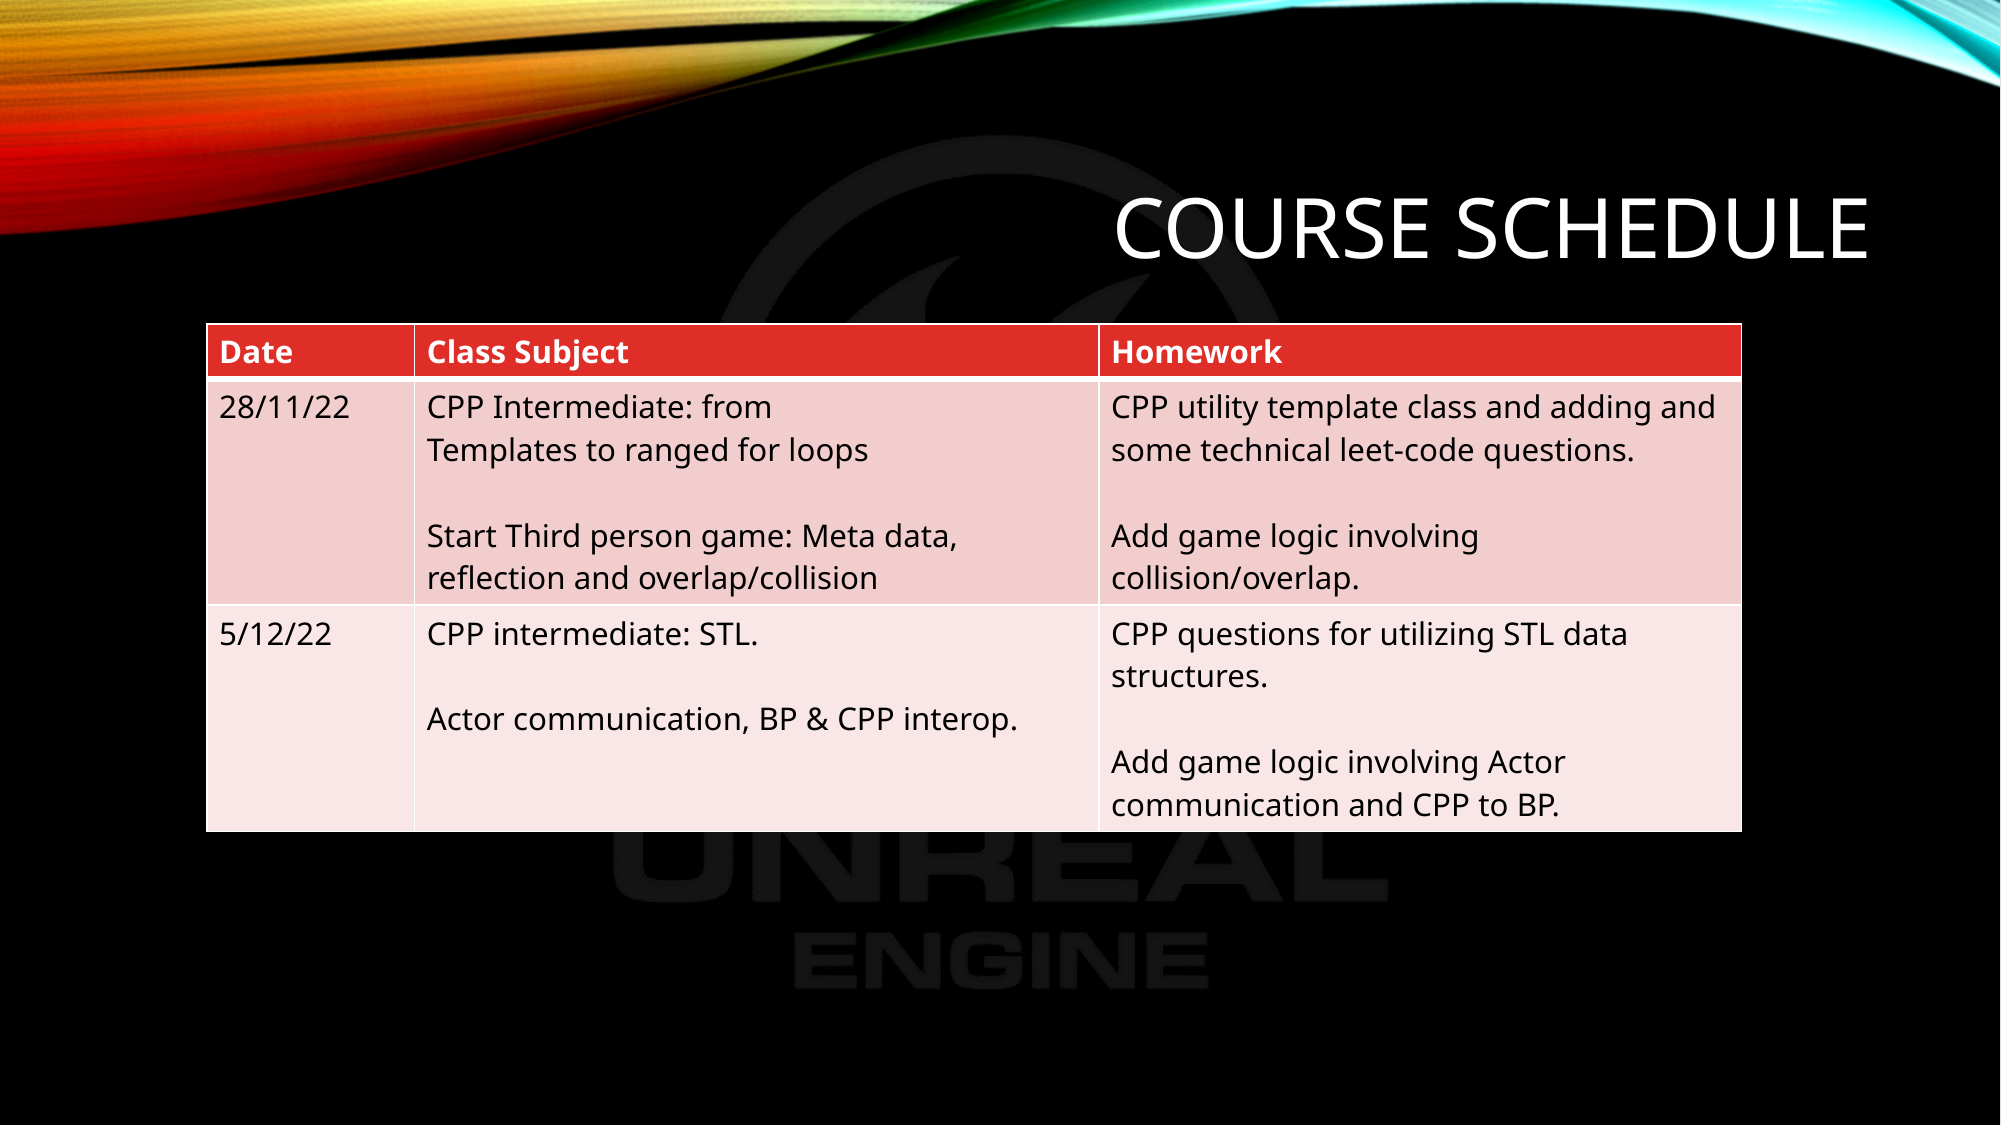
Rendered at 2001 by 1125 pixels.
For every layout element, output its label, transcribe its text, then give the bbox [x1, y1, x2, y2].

table_cell 28/11/22 [208, 382, 414, 604]
table_header Date [208, 325, 414, 376]
table_cell CPP Intermediate: from Templates to ranged for loops Start Third person game: Meta data, reflection and overlap/collision [415, 382, 1098, 604]
table_header Homework [1100, 325, 1741, 376]
title Course Schedule [474, 125, 1888, 338]
table_cell CPP utility template class and adding and some technical leet-code questions. Add game logic involving collision/overlap. [1100, 382, 1741, 604]
table_cell 5/12/22 [208, 606, 414, 831]
picture [0, 0, 2001, 1125]
table_header Class Subject [415, 325, 1098, 376]
table_cell CPP questions for utilizing STL data structures. Add game logic involving Actor communication and CPP to BP. [1100, 606, 1741, 831]
table_cell CPP intermediate: STL. Actor communication, BP & CPP interop. [415, 606, 1098, 831]
